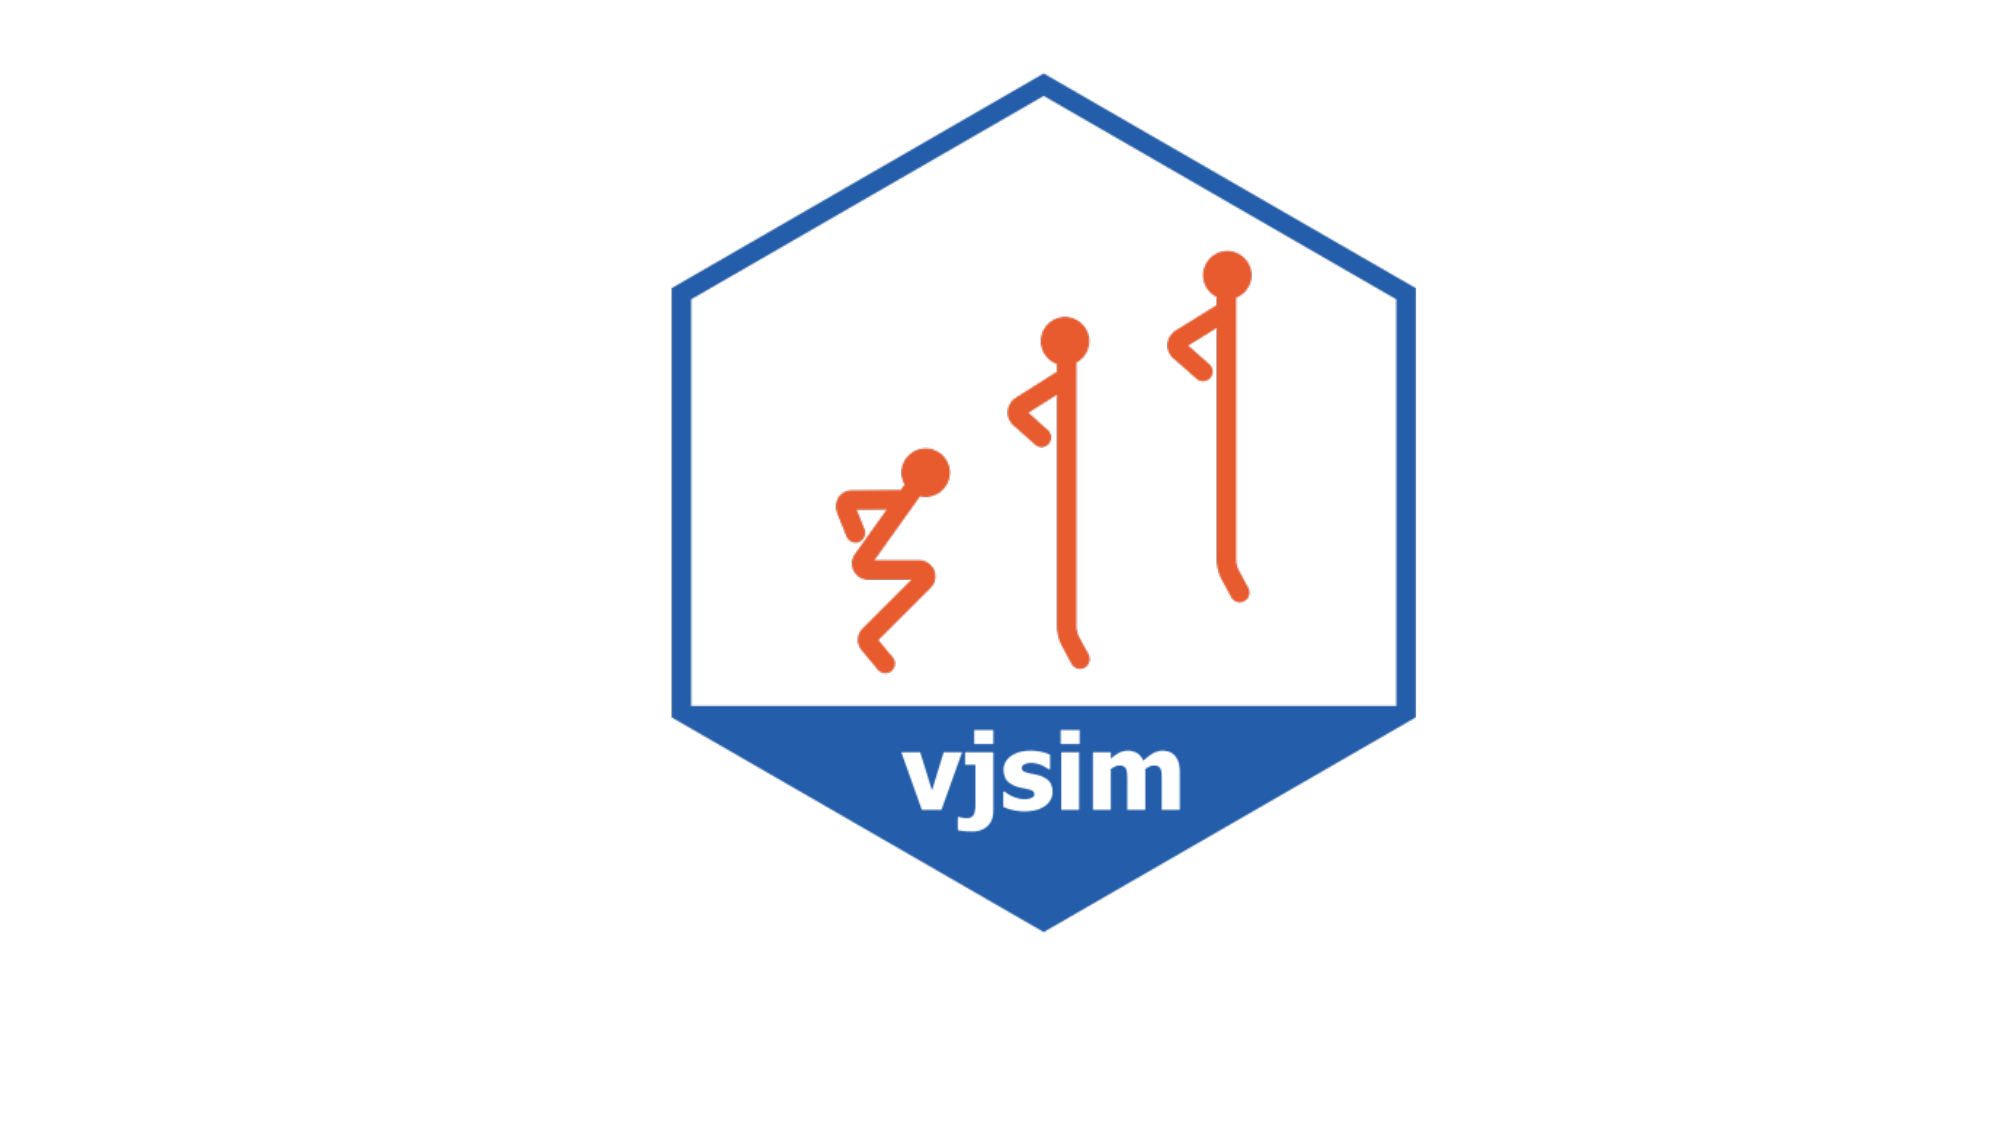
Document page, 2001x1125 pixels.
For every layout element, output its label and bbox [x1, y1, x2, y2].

list [619, 30, 1459, 961]
